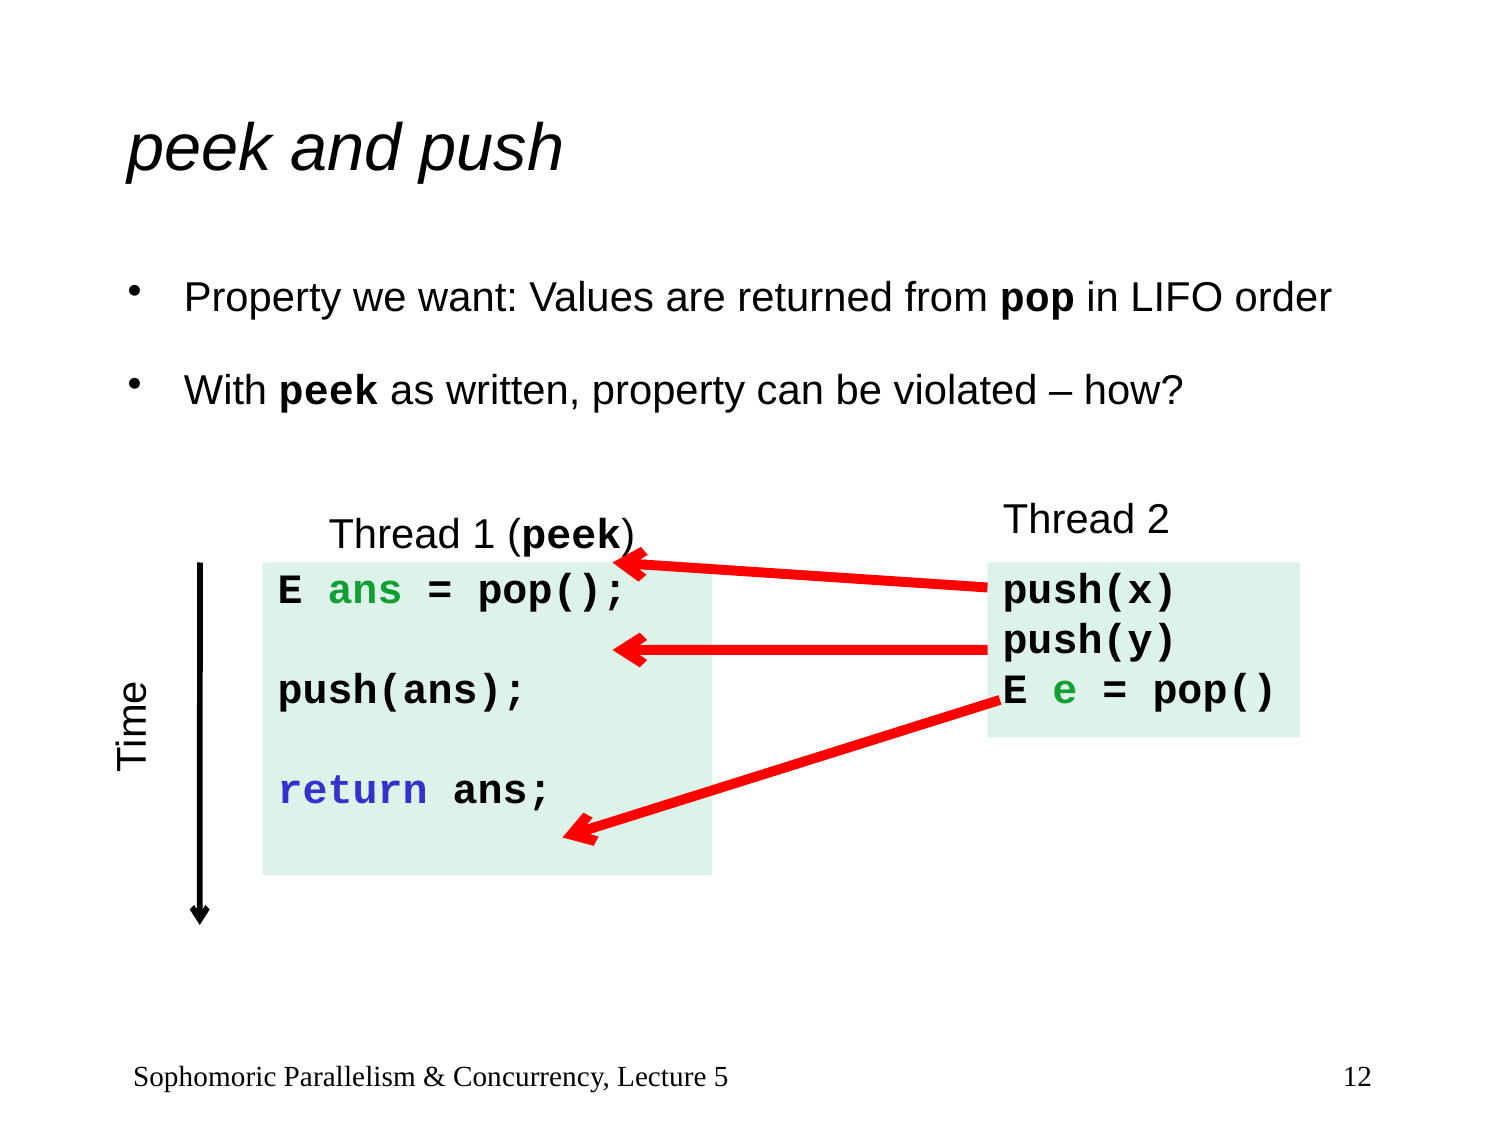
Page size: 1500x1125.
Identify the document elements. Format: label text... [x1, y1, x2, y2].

text_box Time [96, 665, 162, 741]
title peek and push [112, 49, 1388, 238]
text_box Thread 1 (peek) [313, 499, 651, 565]
text_box Thread 2 [988, 484, 1186, 550]
text_box E ans = pop(); push(ans); return ans; [262, 562, 713, 876]
text_box push(x) push(y) E e = pop() [987, 562, 1300, 738]
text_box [562, 699, 1001, 838]
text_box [612, 562, 988, 588]
slide_number 12 [1074, 1049, 1388, 1125]
list Property we want: Values are returned from pop in LIFO order With peek as written, property can be violated – how? [112, 262, 1388, 513]
text_box Time [96, 753, 162, 787]
footer Sophomoric Parallelism & Concurrency, Lecture 5 [112, 1049, 751, 1125]
